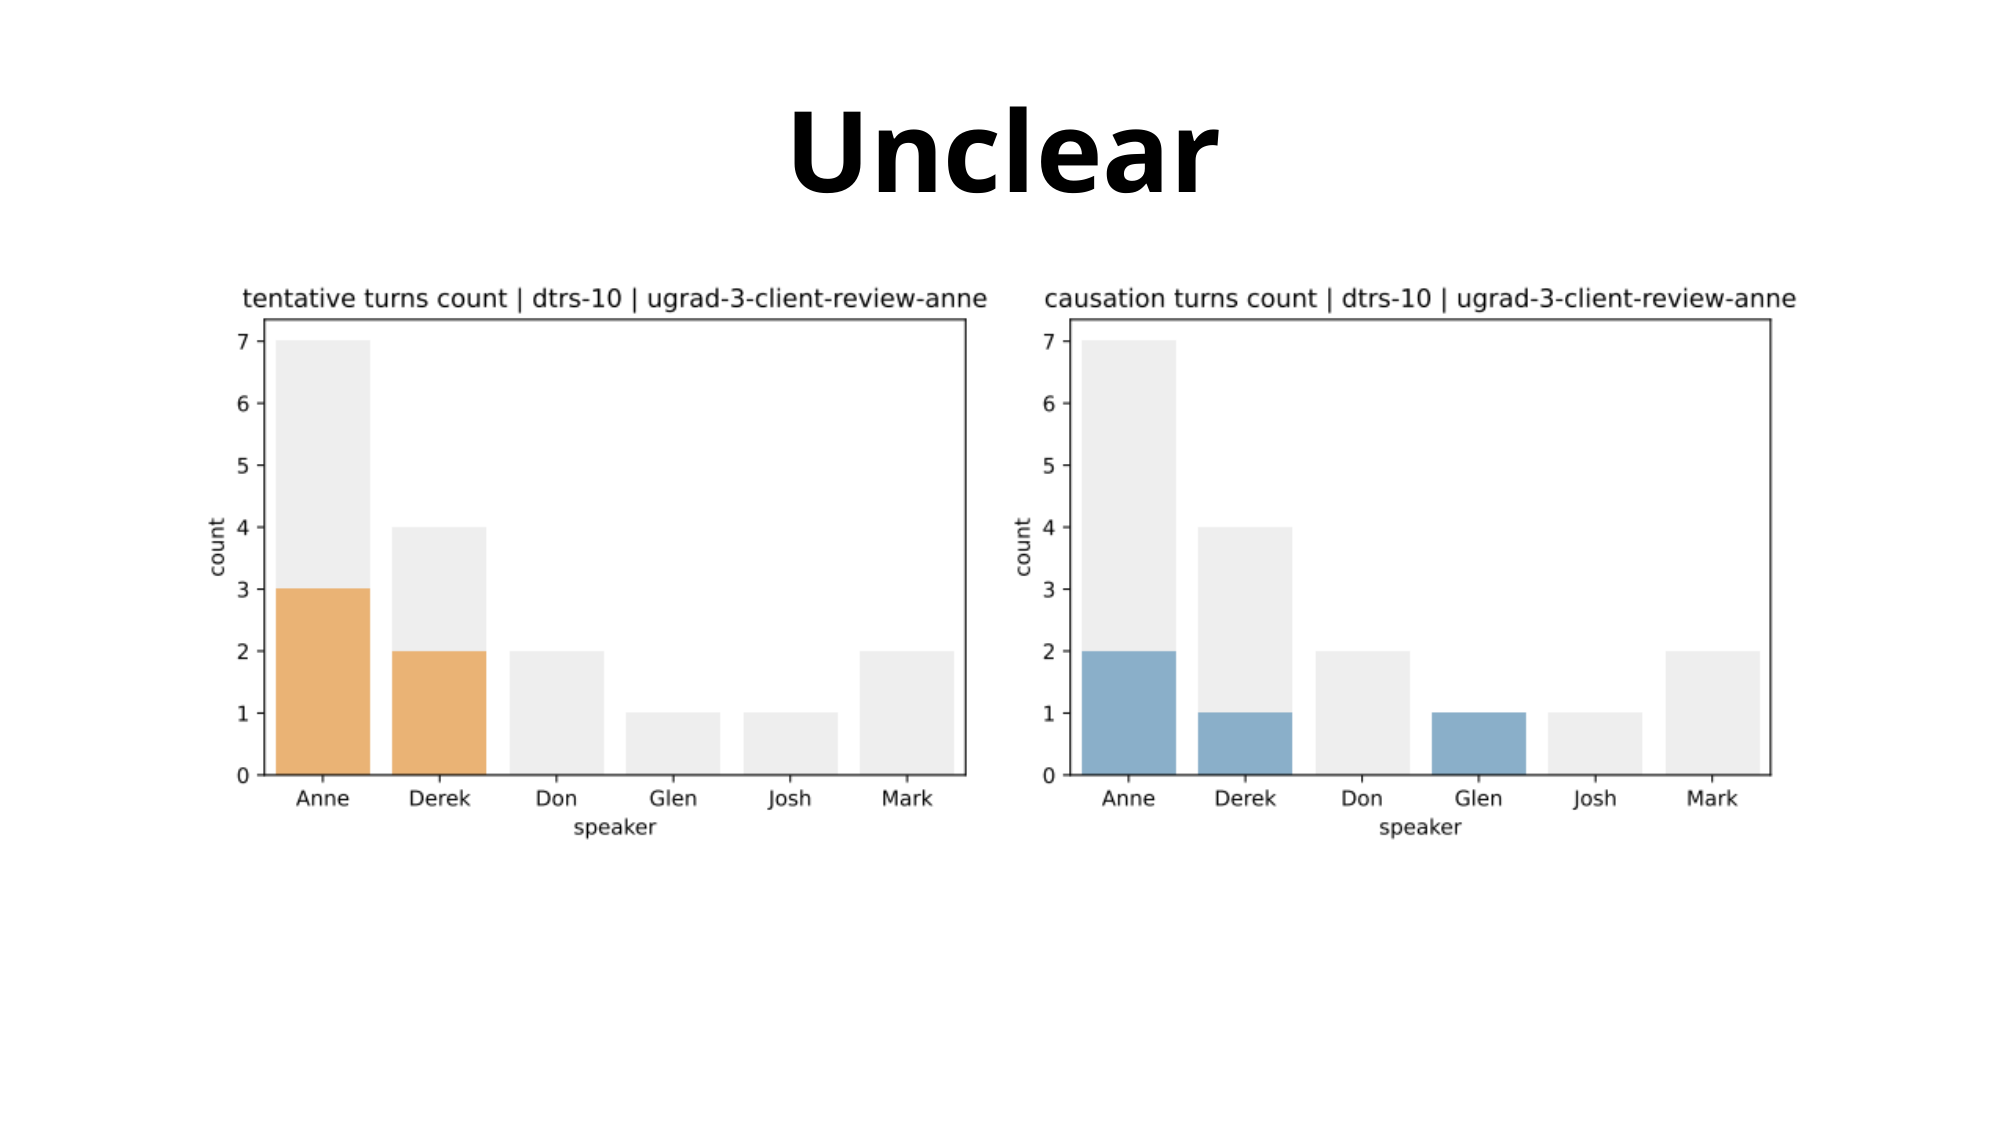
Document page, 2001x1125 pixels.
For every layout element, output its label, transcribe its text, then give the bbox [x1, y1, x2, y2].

text_box Unclear [770, 72, 1237, 222]
picture [193, 273, 1811, 851]
